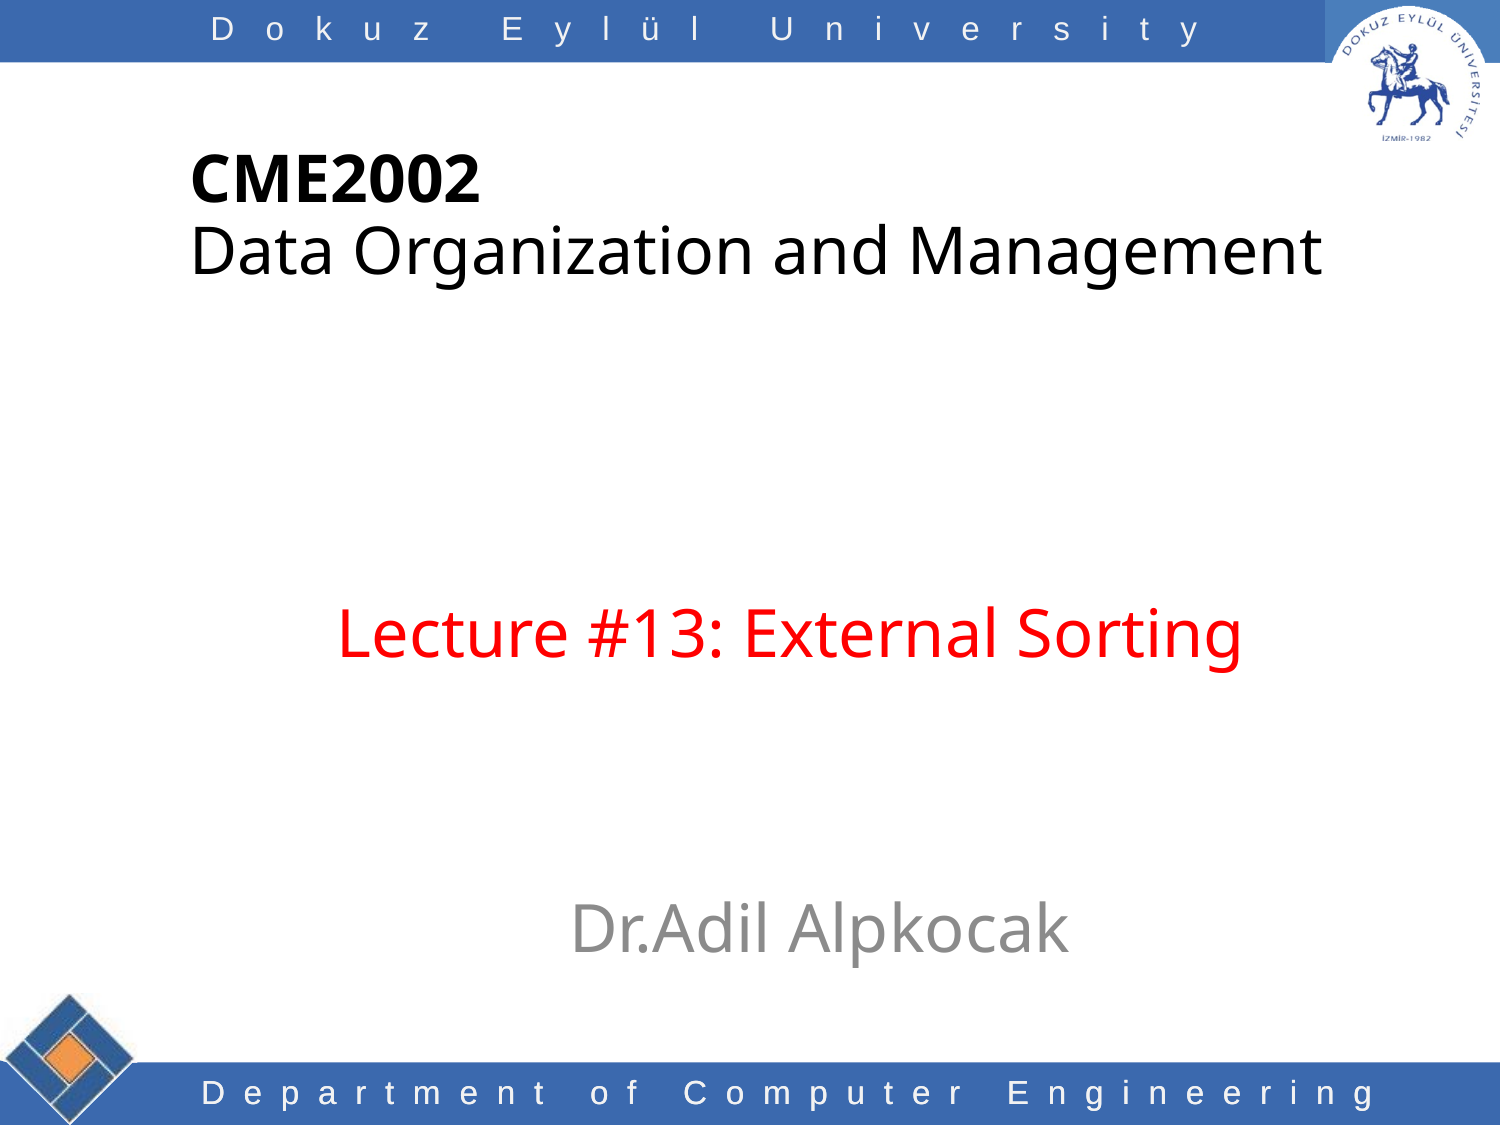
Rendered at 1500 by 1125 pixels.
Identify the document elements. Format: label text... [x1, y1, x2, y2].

picture [0, 993, 138, 1124]
picture [1325, 0, 1500, 150]
text_box CME2002 Data Organization and Management [174, 99, 1390, 375]
title Lecture #13: External Sorting [212, 512, 1388, 750]
subtitle Dr.Adil Alpkocak [212, 849, 1428, 1013]
